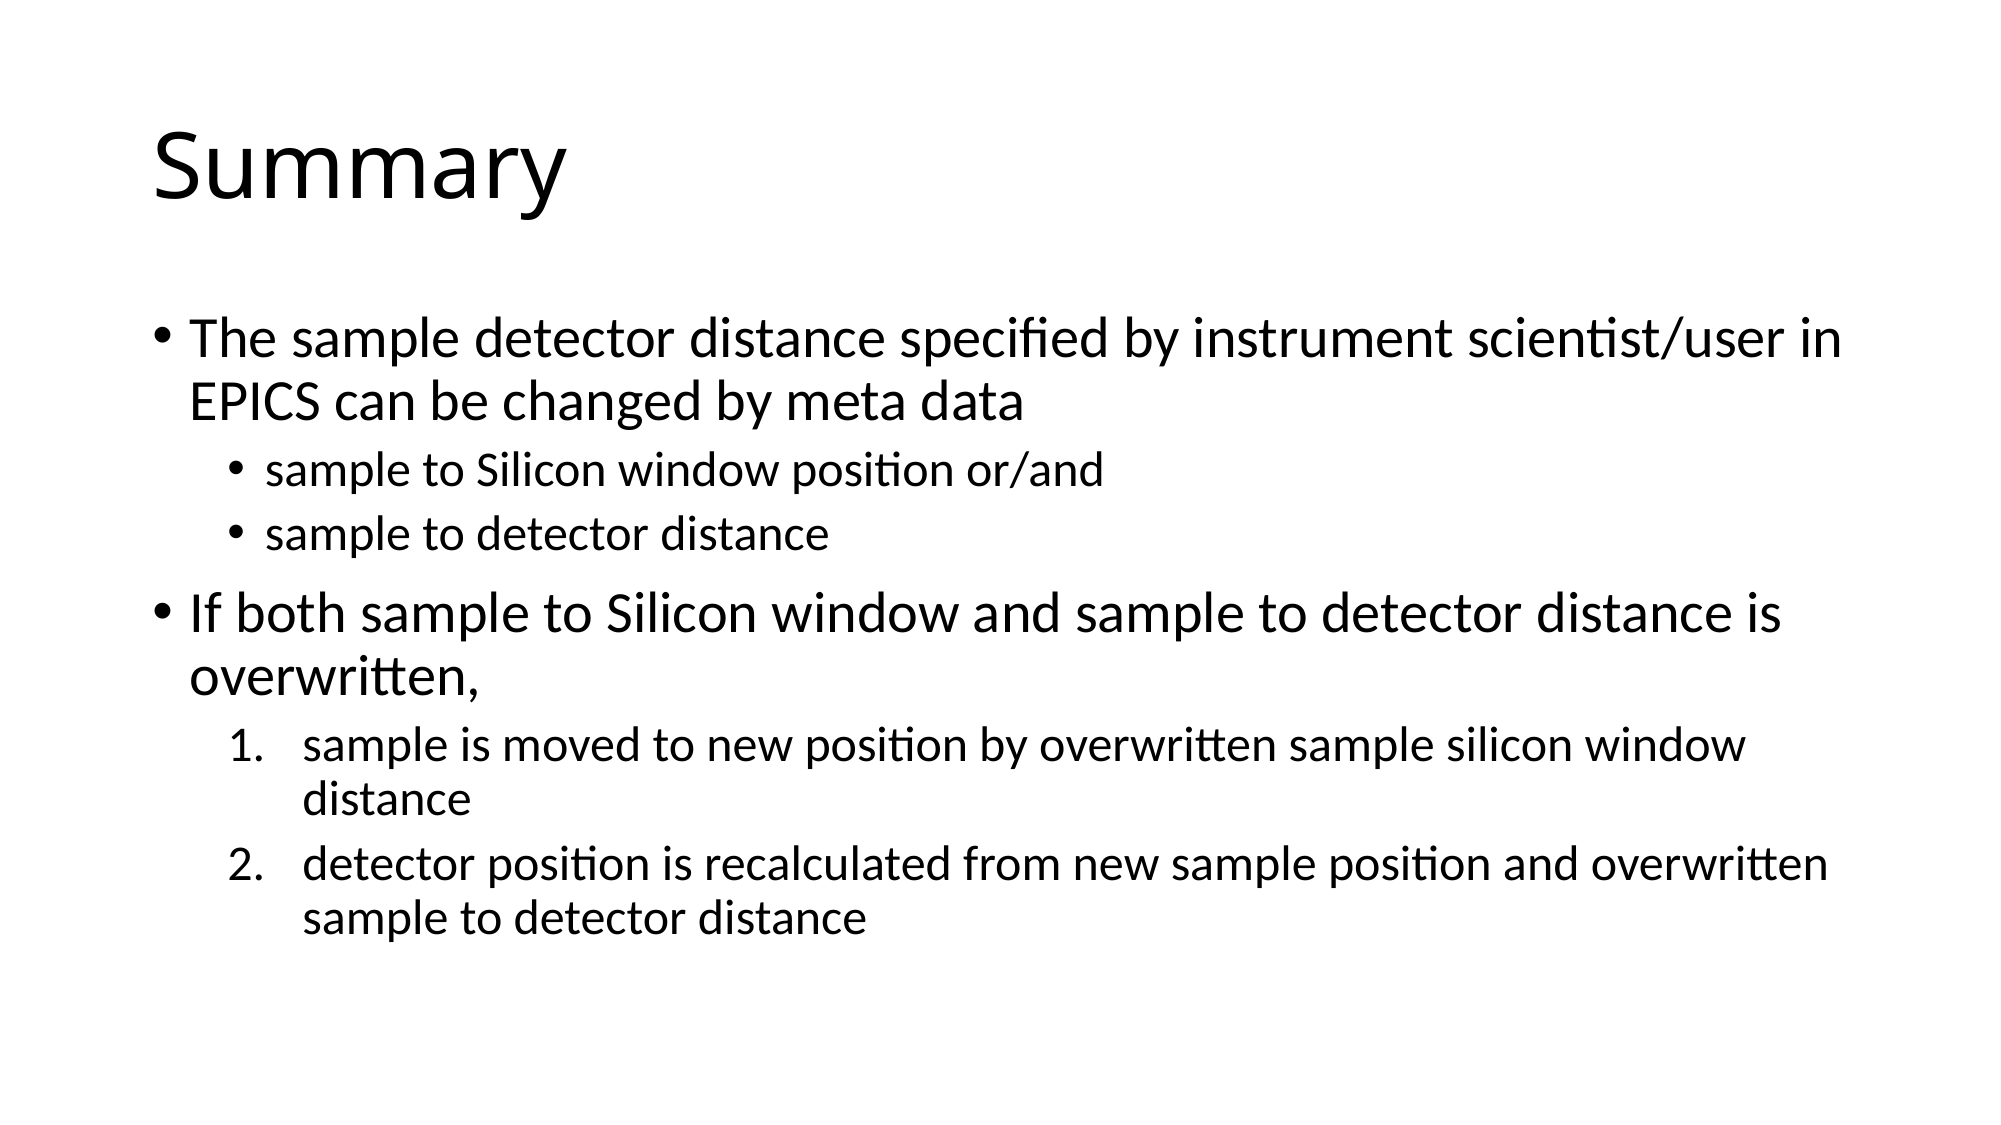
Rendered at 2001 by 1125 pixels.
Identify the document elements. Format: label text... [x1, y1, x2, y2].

title Summary [137, 59, 1863, 278]
list The sample detector distance specified by instrument scientist/user in EPICS can be changed by meta data sample to Silicon window position or/and sample to detector distance If both sample to Silicon window and sample to detector distance is overwritten, sample is moved to new position by overwritten sample silicon window distance detector position is recalculated from new sample position and overwritten sample to detector distance [137, 299, 1863, 1014]
